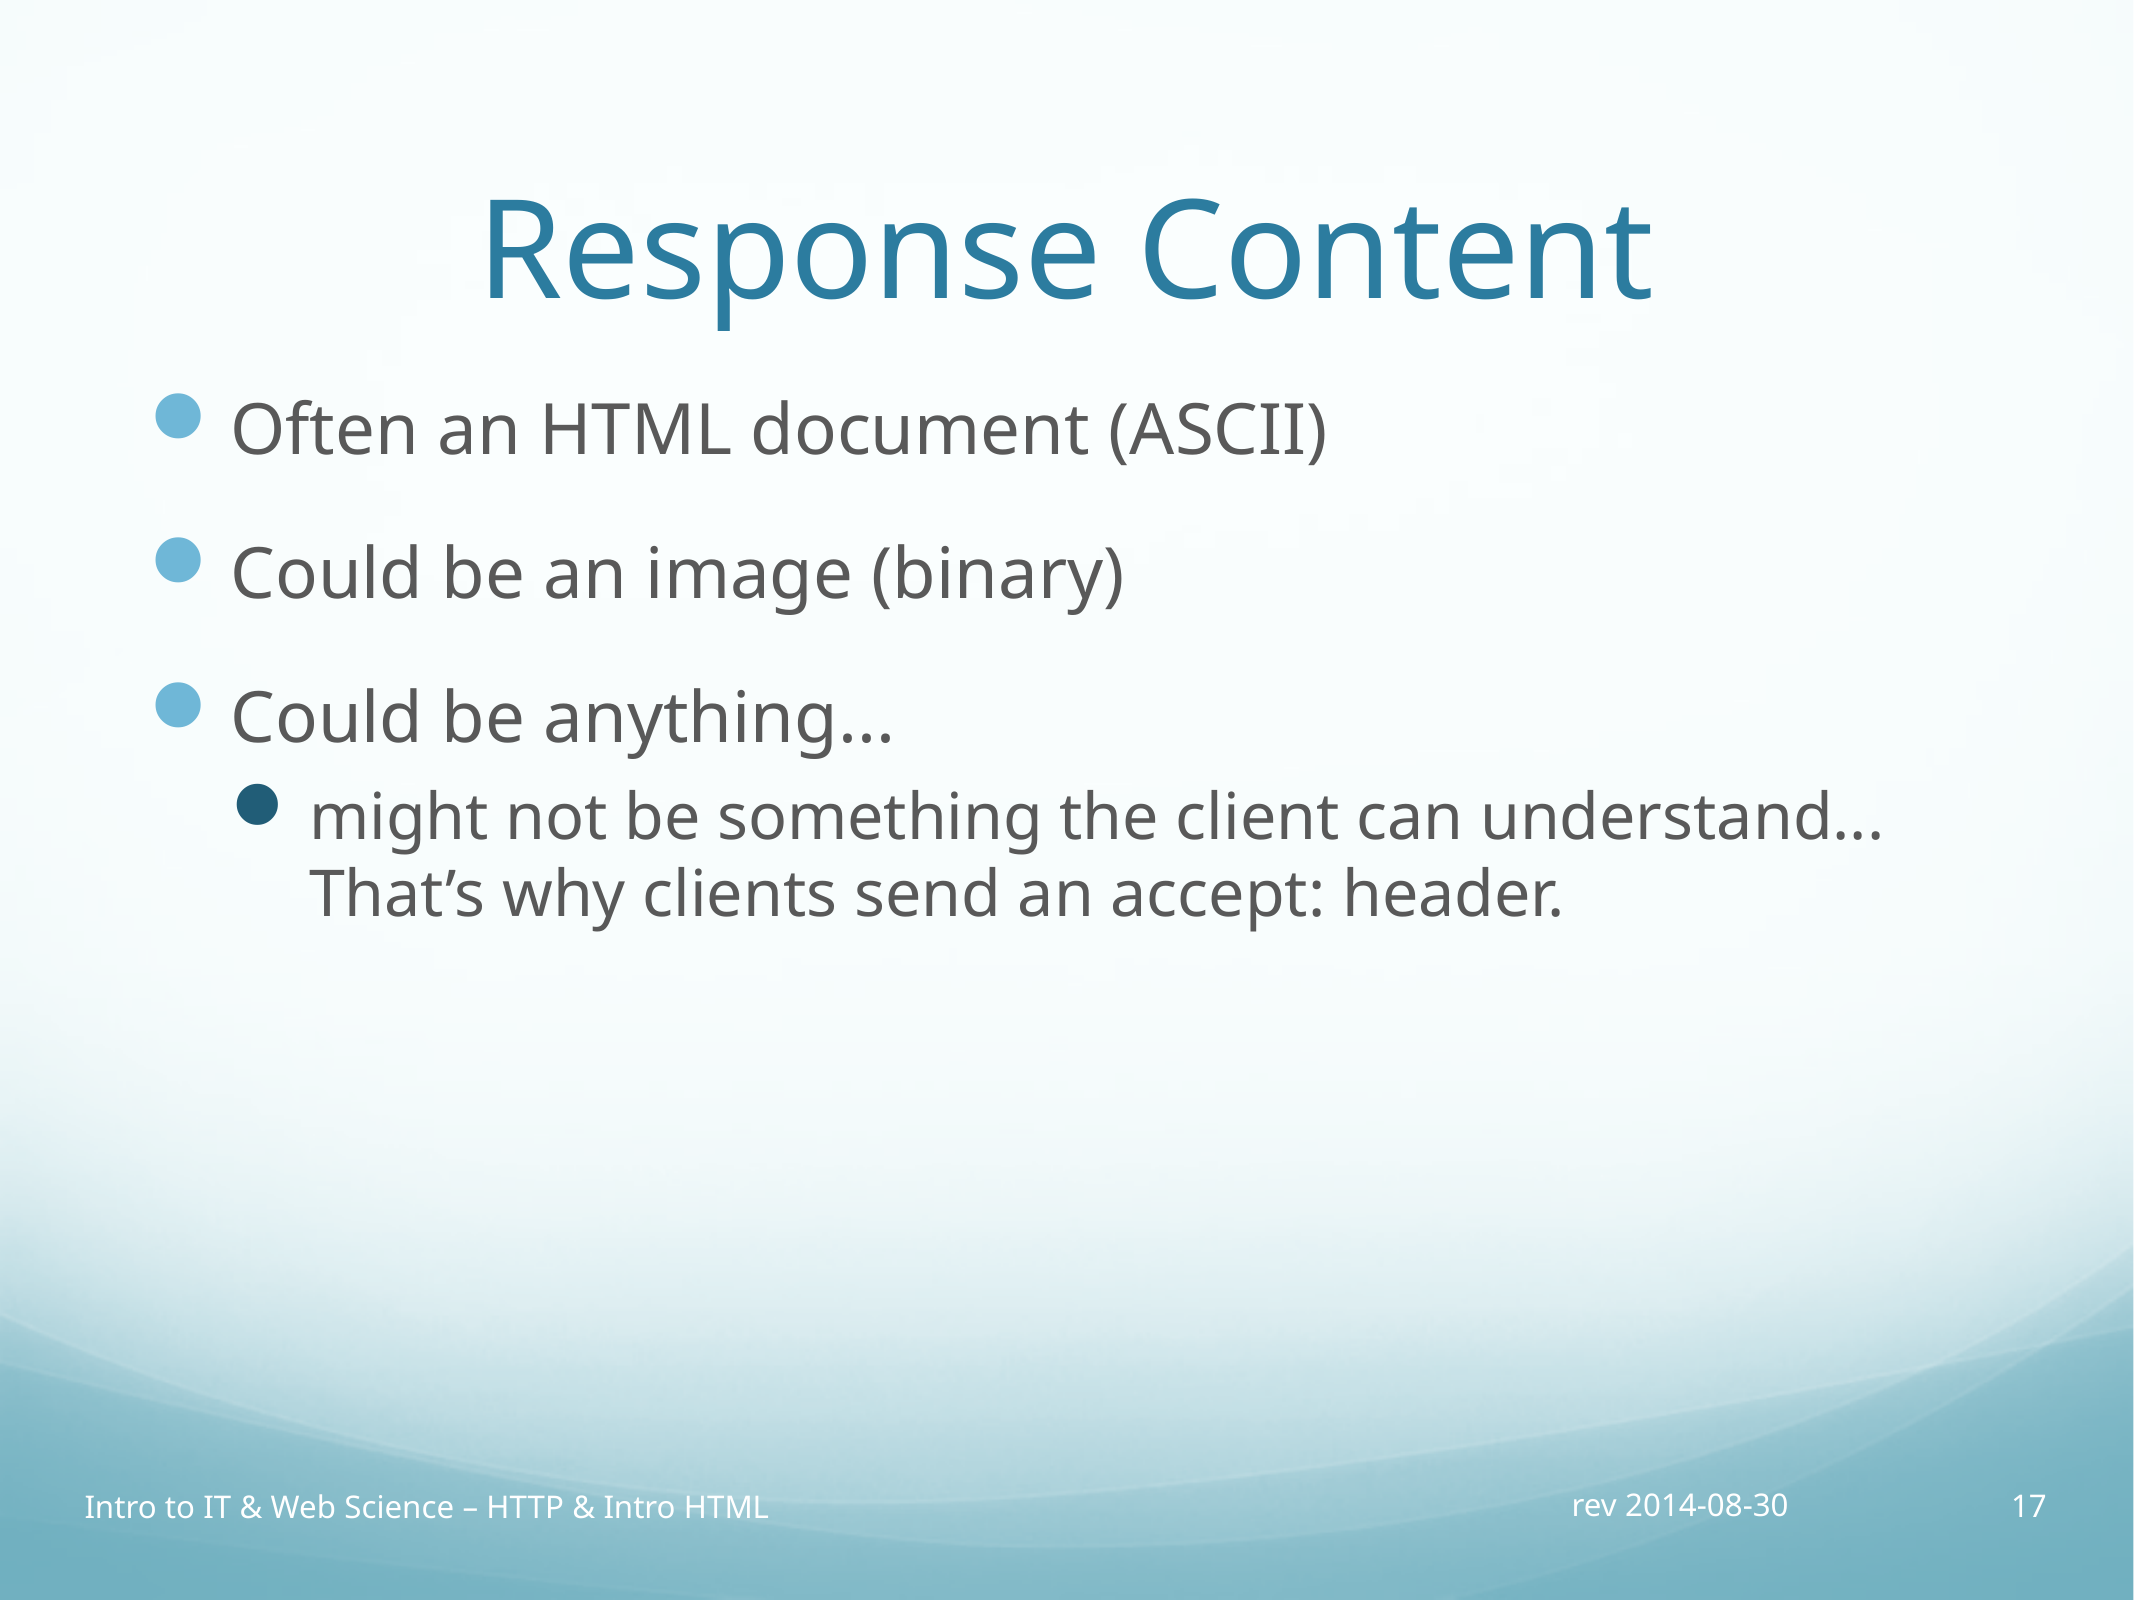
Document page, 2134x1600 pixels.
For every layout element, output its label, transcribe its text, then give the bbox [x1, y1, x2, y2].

list Often an HTML document (ASCII) Could be an image (binary) Could be anything... might not be something the client can understand... That’s why clients send an accept: header. [127, 373, 2005, 1387]
title Response Content [127, 24, 2005, 338]
